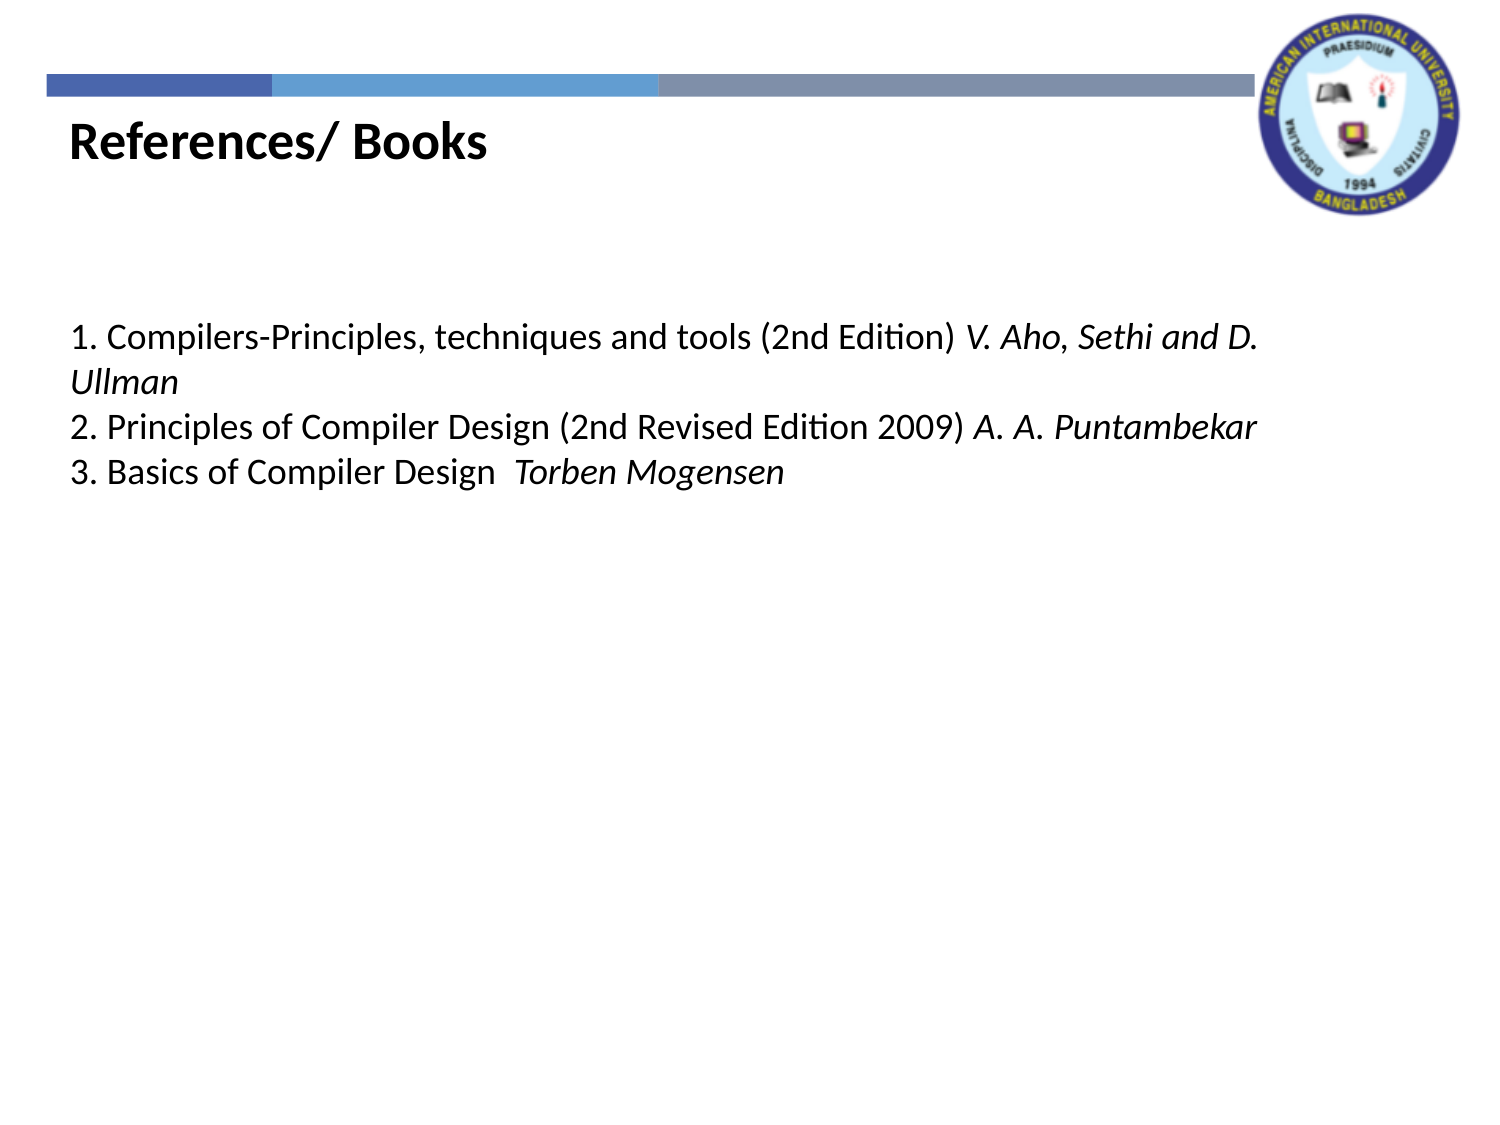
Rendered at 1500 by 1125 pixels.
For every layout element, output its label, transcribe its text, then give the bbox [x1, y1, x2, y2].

text_box 1. Compilers-Principles, techniques and tools (2nd Edition) V. Aho, Sethi and D. Ullman 2. Principles of Compiler Design (2nd Revised Edition 2009) A. A. Puntambekar 3. Basics of Compiler Design Torben Mogensen [54, 259, 1337, 500]
picture [1254, 9, 1465, 221]
text_box References/ Books [54, 97, 586, 179]
